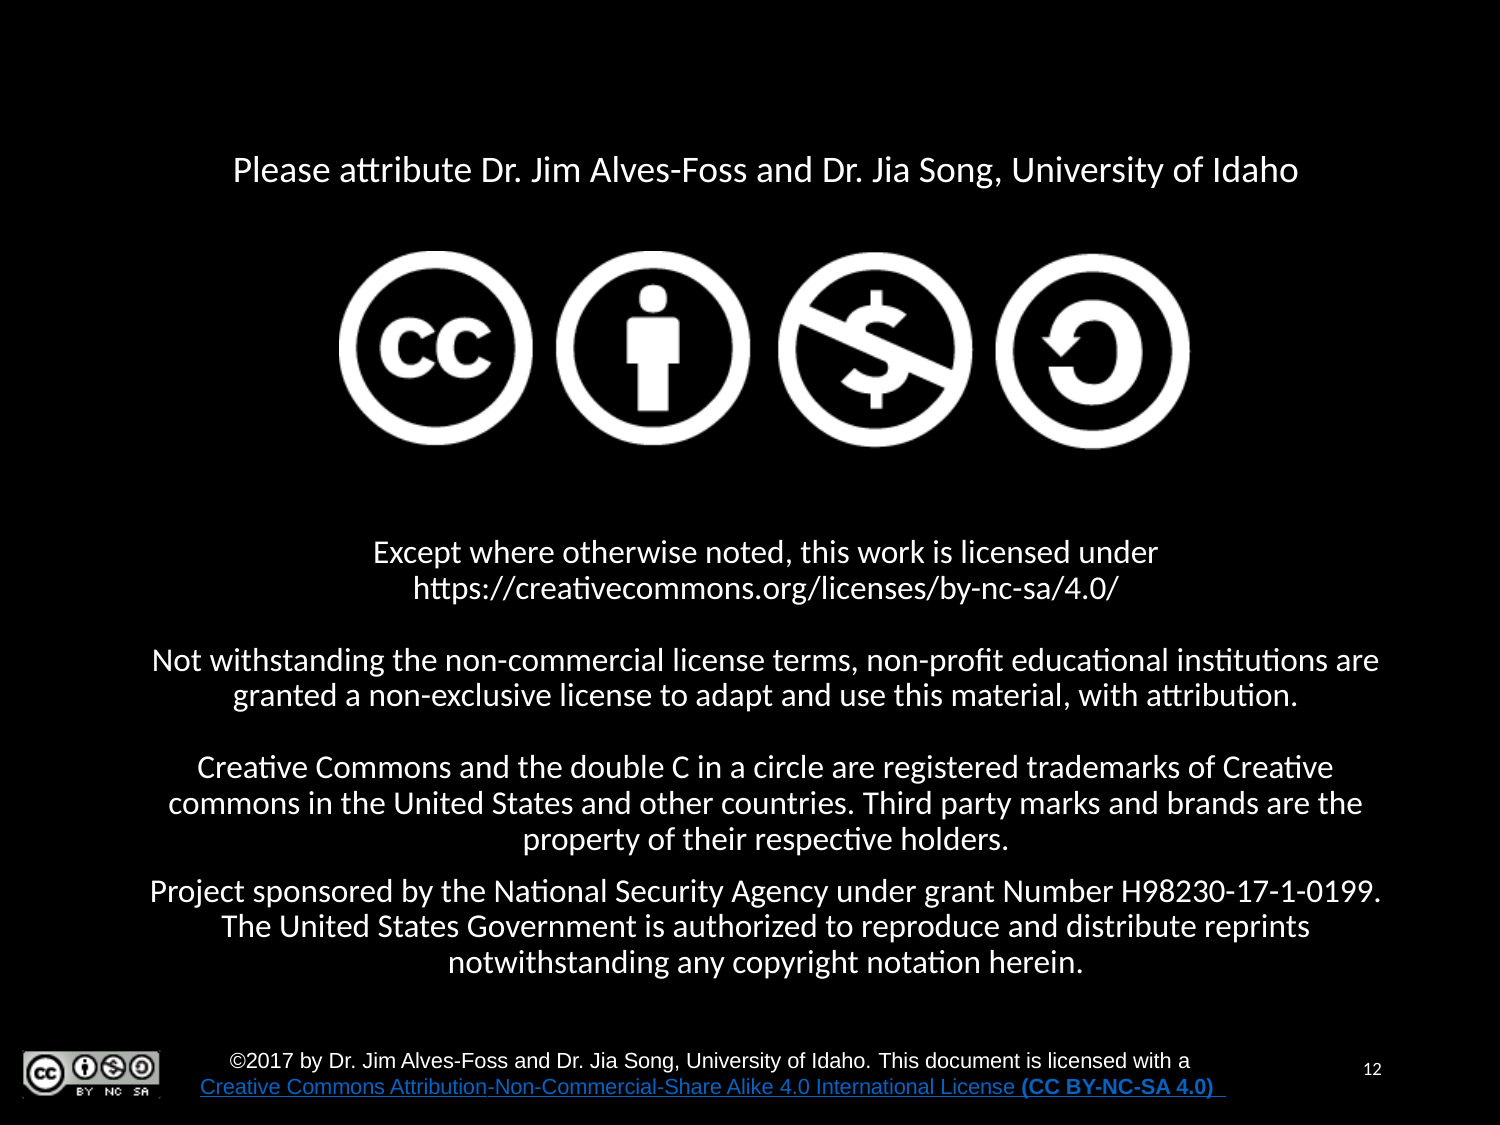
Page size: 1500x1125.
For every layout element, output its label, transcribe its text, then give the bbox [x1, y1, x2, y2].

picture [22, 1050, 161, 1099]
slide_number 12 [1315, 1038, 1397, 1099]
text_box Please attribute Dr. Jim Alves-Foss and Dr. Jia Song, University of Idaho Except where otherwise noted, this work is licensed under https://creativecommons.org/licenses/by-nc-sa/4.0/ Not withstanding the non-commercial license terms, non-profit educational institutions are granted a non-exclusive license to adapt and use this material, with attribution. Creative Commons and the double C in a circle are registered trademarks of Creative commons in the United States and other countries. Third party marks and brands are the property of their respective holders. Project sponsored by the National Security Agency under grant Number H98230-17-1-0199. The United States Government is authorized to reproduce and distribute reprints notwithstanding any copyright notation herein. [119, 142, 1414, 982]
